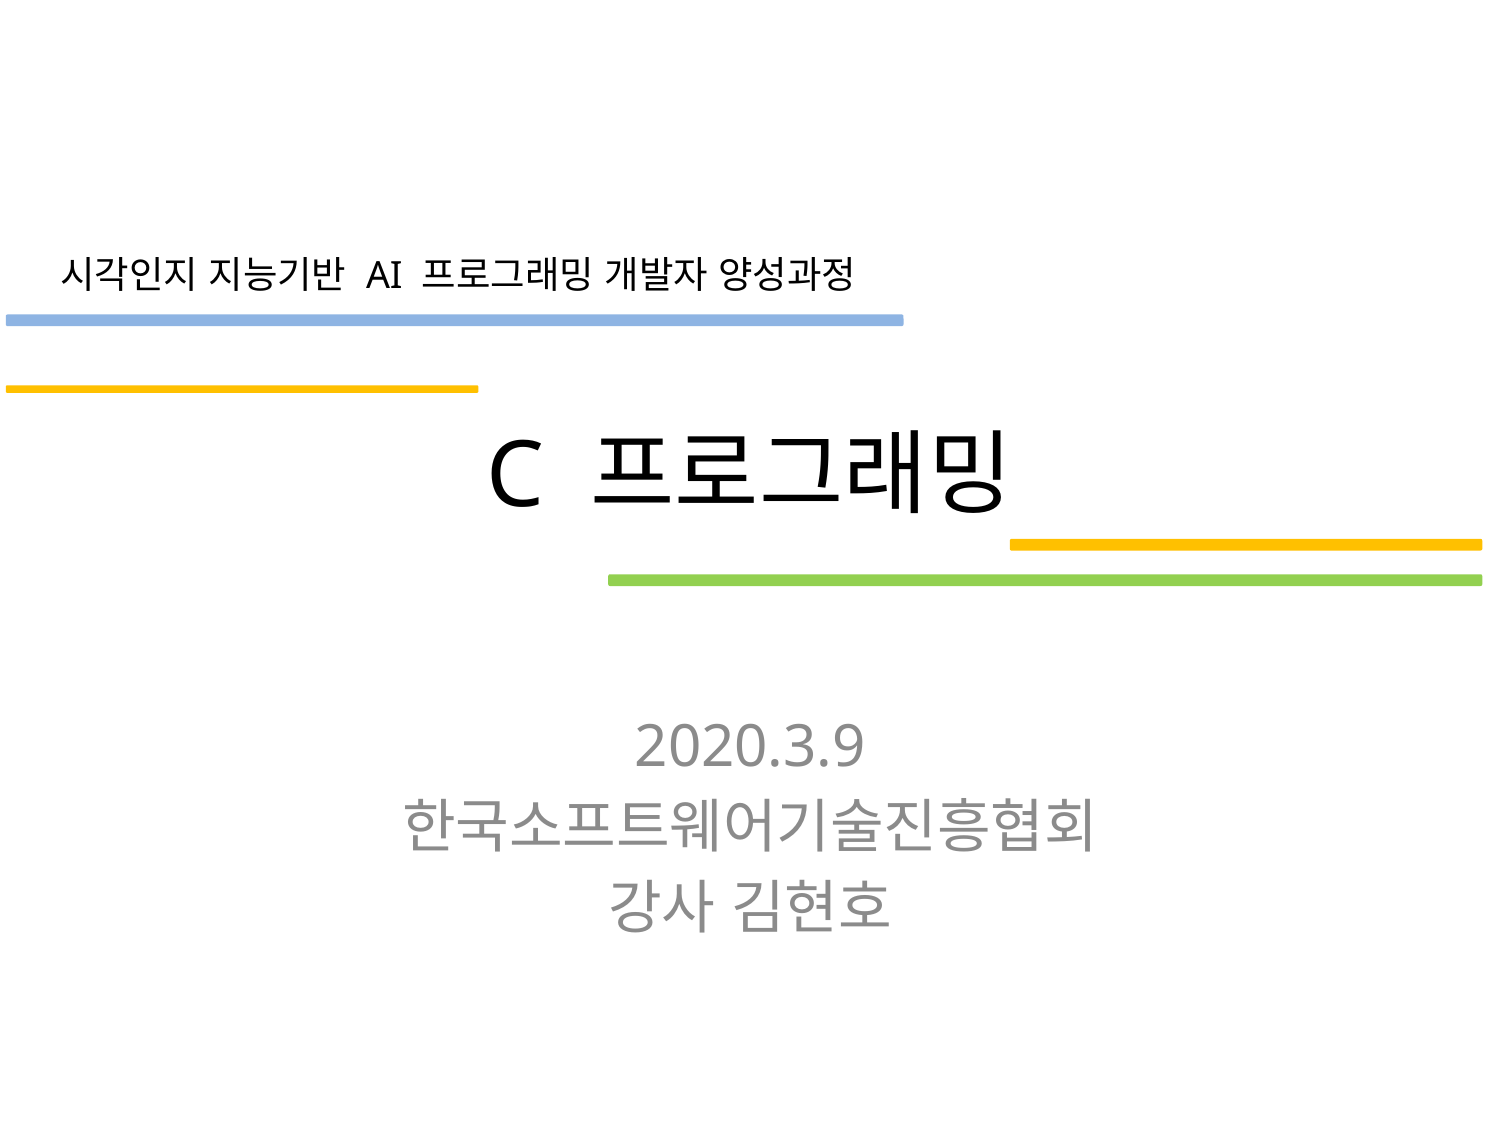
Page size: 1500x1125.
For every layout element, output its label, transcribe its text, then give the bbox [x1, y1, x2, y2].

text_box [3, 383, 481, 395]
text_box [1007, 536, 1485, 553]
subtitle 2020.3.9 한국소프트웨어기술진흥협회 강사 김현호 [225, 700, 1275, 988]
text_box [3, 312, 906, 329]
text_box 시각인지 지능기반 AI 프로그래밍 개발자 양성과정 [45, 243, 872, 304]
text_box [606, 572, 1485, 589]
title C 프로그래밍 [112, 349, 1388, 591]
